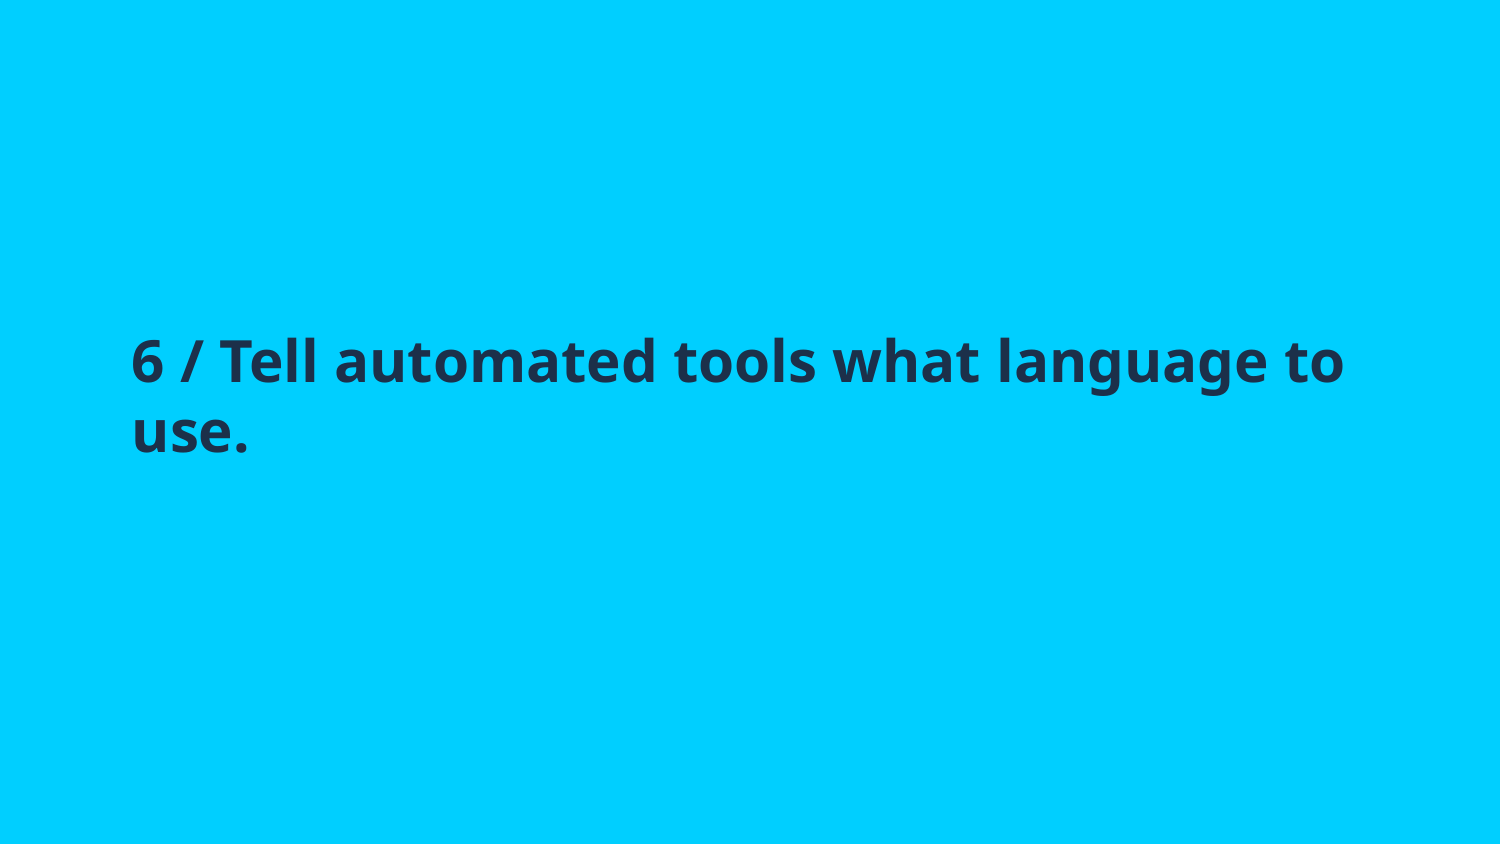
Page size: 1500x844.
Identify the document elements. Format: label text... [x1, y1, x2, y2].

title 6 / Tell automated tools what language to use. [116, 87, 1379, 701]
